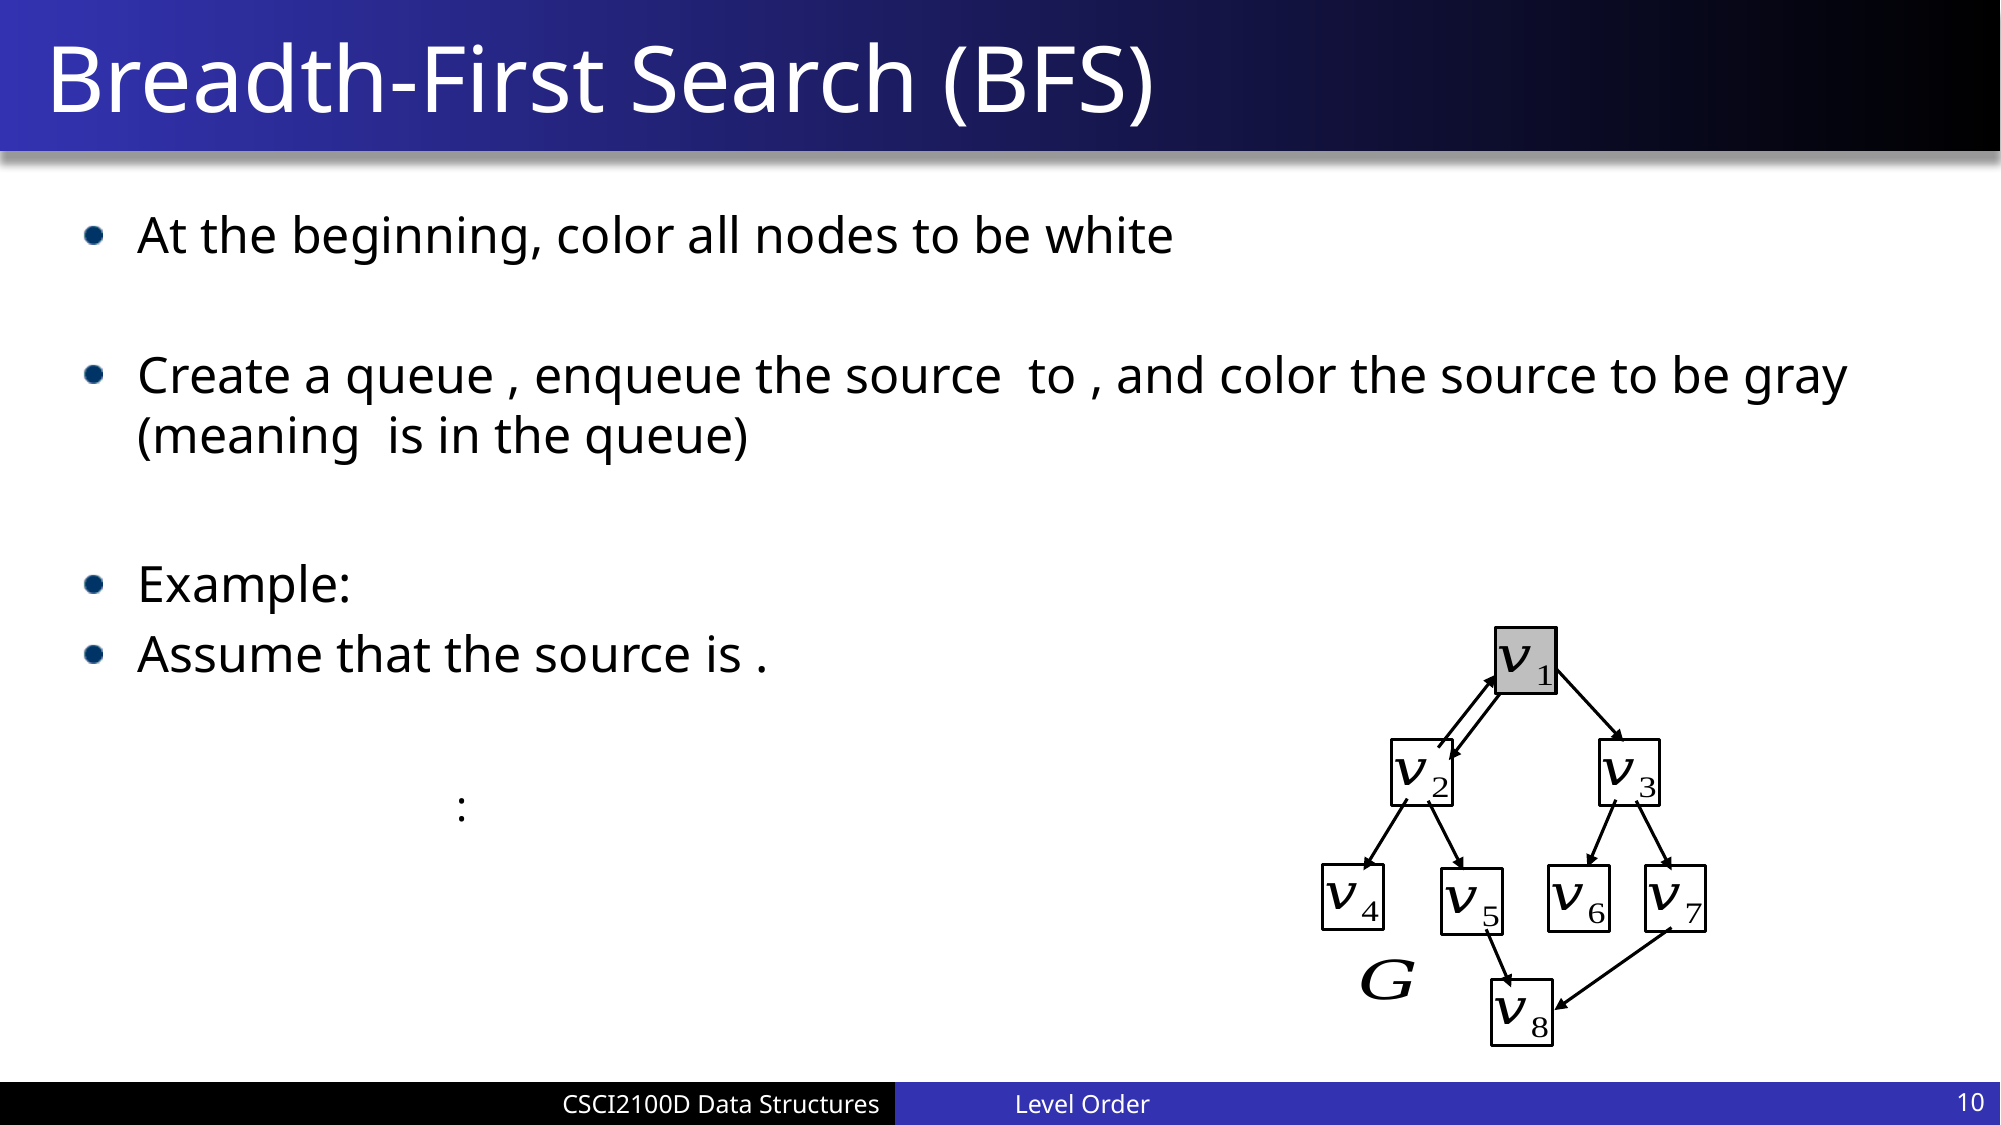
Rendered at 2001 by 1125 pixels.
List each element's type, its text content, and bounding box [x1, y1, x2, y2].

title Breadth-First Search (BFS) [0, 2, 2000, 151]
picture [81, 642, 103, 664]
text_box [1324, 628, 1705, 1044]
picture [81, 362, 103, 384]
slide_number 10 [1749, 1082, 2000, 1125]
picture [81, 223, 103, 245]
picture [81, 572, 103, 594]
footer Level Order [999, 1082, 1749, 1125]
